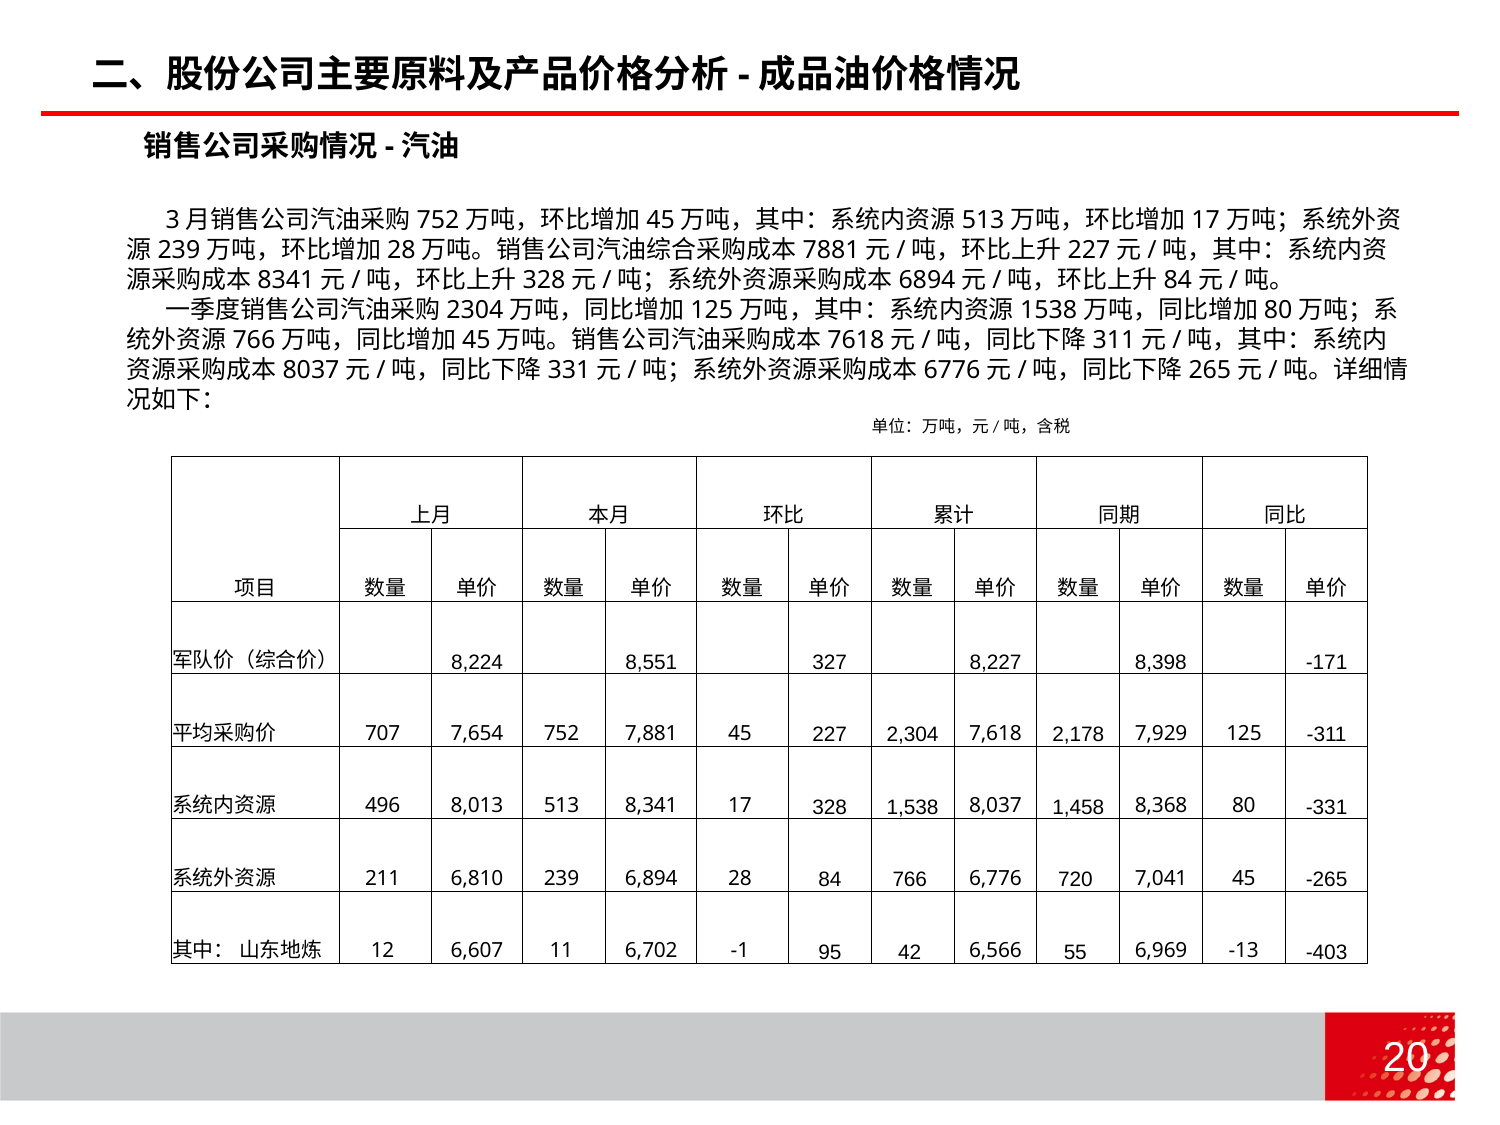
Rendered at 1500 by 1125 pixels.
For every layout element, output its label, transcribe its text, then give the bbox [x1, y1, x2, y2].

table_cell -1 [697, 892, 788, 963]
table_cell 8,398 [1120, 602, 1202, 673]
table_cell 7,929 [1120, 674, 1202, 746]
table_header 环比 [697, 457, 871, 528]
text_box 3月销售公司汽油采购752万吨，环比增加45万吨，其中：系统内资源513万吨，环比增加17万吨；系统外资源239万吨，环比增加28万吨。销售公司汽油综合采购成本7881元/吨，环比上升227元/吨，其中：系统内资源采购成本8341元/吨，环比上升328元/吨；系统外资源采购成本6894元/吨，环比上升84元/吨。 一季度销售公司汽油采购2304万吨，同比增加125万吨，其中：系统内资源1538万吨，同比增加80万吨；系统外资源766万吨，同比增加45万吨。销售公司汽油采购成本7618元/吨，同比下降311元/吨，其中：系统内资源采购成本8037元/吨，同比下降331元/吨；系统外资源采购成本6776元/吨，同比下降265元/吨。详细情况如下： [111, 196, 1427, 421]
table_header 上月 [340, 457, 522, 528]
table_header 同比 [1203, 457, 1367, 528]
table_cell 系统外资源 [172, 819, 339, 891]
text_box 单位：万吨，元/吨，含税 [841, 398, 1090, 434]
table_cell 6,702 [606, 892, 696, 963]
table_cell 7,618 [955, 674, 1036, 746]
table_cell 327 [789, 602, 871, 673]
text_box 二、股份公司主要原料及产品价格分析-成品油价格情况 [76, 42, 1427, 123]
table_header 同期 [1037, 457, 1202, 528]
table_cell 45 [1203, 819, 1285, 891]
table_cell 8,341 [606, 747, 696, 818]
table_cell 28 [697, 819, 788, 891]
table_cell 55 [1037, 892, 1119, 963]
table_cell 8,224 [432, 602, 522, 673]
table_cell 42 [872, 892, 954, 963]
table_cell 8,551 [606, 602, 696, 673]
table_cell 496 [340, 747, 431, 818]
table_cell 328 [789, 747, 871, 818]
table_cell 6,607 [432, 892, 522, 963]
table_cell 数量 [697, 529, 788, 601]
table_cell -311 [1286, 674, 1367, 746]
table_cell 系统内资源 [172, 747, 339, 818]
table_cell 单价 [432, 529, 522, 601]
table_cell -13 [1203, 892, 1285, 963]
table_cell 8,013 [432, 747, 522, 818]
table_cell 单价 [1120, 529, 1202, 601]
table_cell 数量 [1203, 529, 1285, 601]
table_cell 7,654 [432, 674, 522, 746]
table_cell [523, 602, 605, 673]
table_cell [872, 602, 954, 673]
table_cell 6,894 [606, 819, 696, 891]
table_cell 6,776 [955, 819, 1036, 891]
table_cell -403 [1286, 892, 1367, 963]
table_cell 513 [523, 747, 605, 818]
table_cell -331 [1286, 747, 1367, 818]
table_cell -265 [1286, 819, 1367, 891]
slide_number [927, 964, 1278, 1024]
table_cell 227 [789, 674, 871, 746]
table_cell 8,227 [955, 602, 1036, 673]
table_cell 单价 [606, 529, 696, 601]
table_cell 720 [1037, 819, 1119, 891]
table_cell [340, 602, 431, 673]
table_cell 2,178 [1037, 674, 1119, 746]
table_cell 其中： 山东地炼 [172, 892, 339, 963]
table_cell 125 [1203, 674, 1285, 746]
table_cell 平均采购价 [172, 674, 339, 746]
table_cell 8,368 [1120, 747, 1202, 818]
table_cell 6,810 [432, 819, 522, 891]
table_cell 1,458 [1037, 747, 1119, 818]
table_header 项目 [172, 457, 339, 601]
table_cell 17 [697, 747, 788, 818]
table_cell 12 [340, 892, 431, 963]
table_cell 8,037 [955, 747, 1036, 818]
table_cell 单价 [1286, 529, 1367, 601]
table_cell 45 [697, 674, 788, 746]
table_cell -171 [1286, 602, 1367, 673]
table_cell 766 [872, 819, 954, 891]
table_cell 数量 [340, 529, 431, 601]
table_cell 707 [340, 674, 431, 746]
table_cell [697, 602, 788, 673]
table_cell 1,538 [872, 747, 954, 818]
text_box 20 [1368, 1025, 1470, 1085]
table_cell 6,566 [955, 892, 1036, 963]
table_cell [1037, 602, 1119, 673]
table_header 累计 [872, 457, 1036, 528]
text_box 销售公司采购情况-汽油 [129, 113, 484, 170]
table_cell 数量 [1037, 529, 1119, 601]
table_cell 80 [1203, 747, 1285, 818]
table_cell 211 [340, 819, 431, 891]
table_cell 95 [789, 892, 871, 963]
table_cell 84 [789, 819, 871, 891]
table_cell 数量 [523, 529, 605, 601]
table_cell 6,969 [1120, 892, 1202, 963]
table_cell 11 [523, 892, 605, 963]
table_cell 7,041 [1120, 819, 1202, 891]
table_header 本月 [523, 457, 696, 528]
table_cell 2,304 [872, 674, 954, 746]
picture [0, 0, 1497, 1125]
table_cell 军队价（综合价） [172, 602, 339, 673]
table_cell 单价 [789, 529, 871, 601]
table_cell 7,881 [606, 674, 696, 746]
table_cell 752 [523, 674, 605, 746]
table_cell 数量 [872, 529, 954, 601]
table_cell 单价 [955, 529, 1036, 601]
table_cell [1203, 602, 1285, 673]
table_cell 239 [523, 819, 605, 891]
